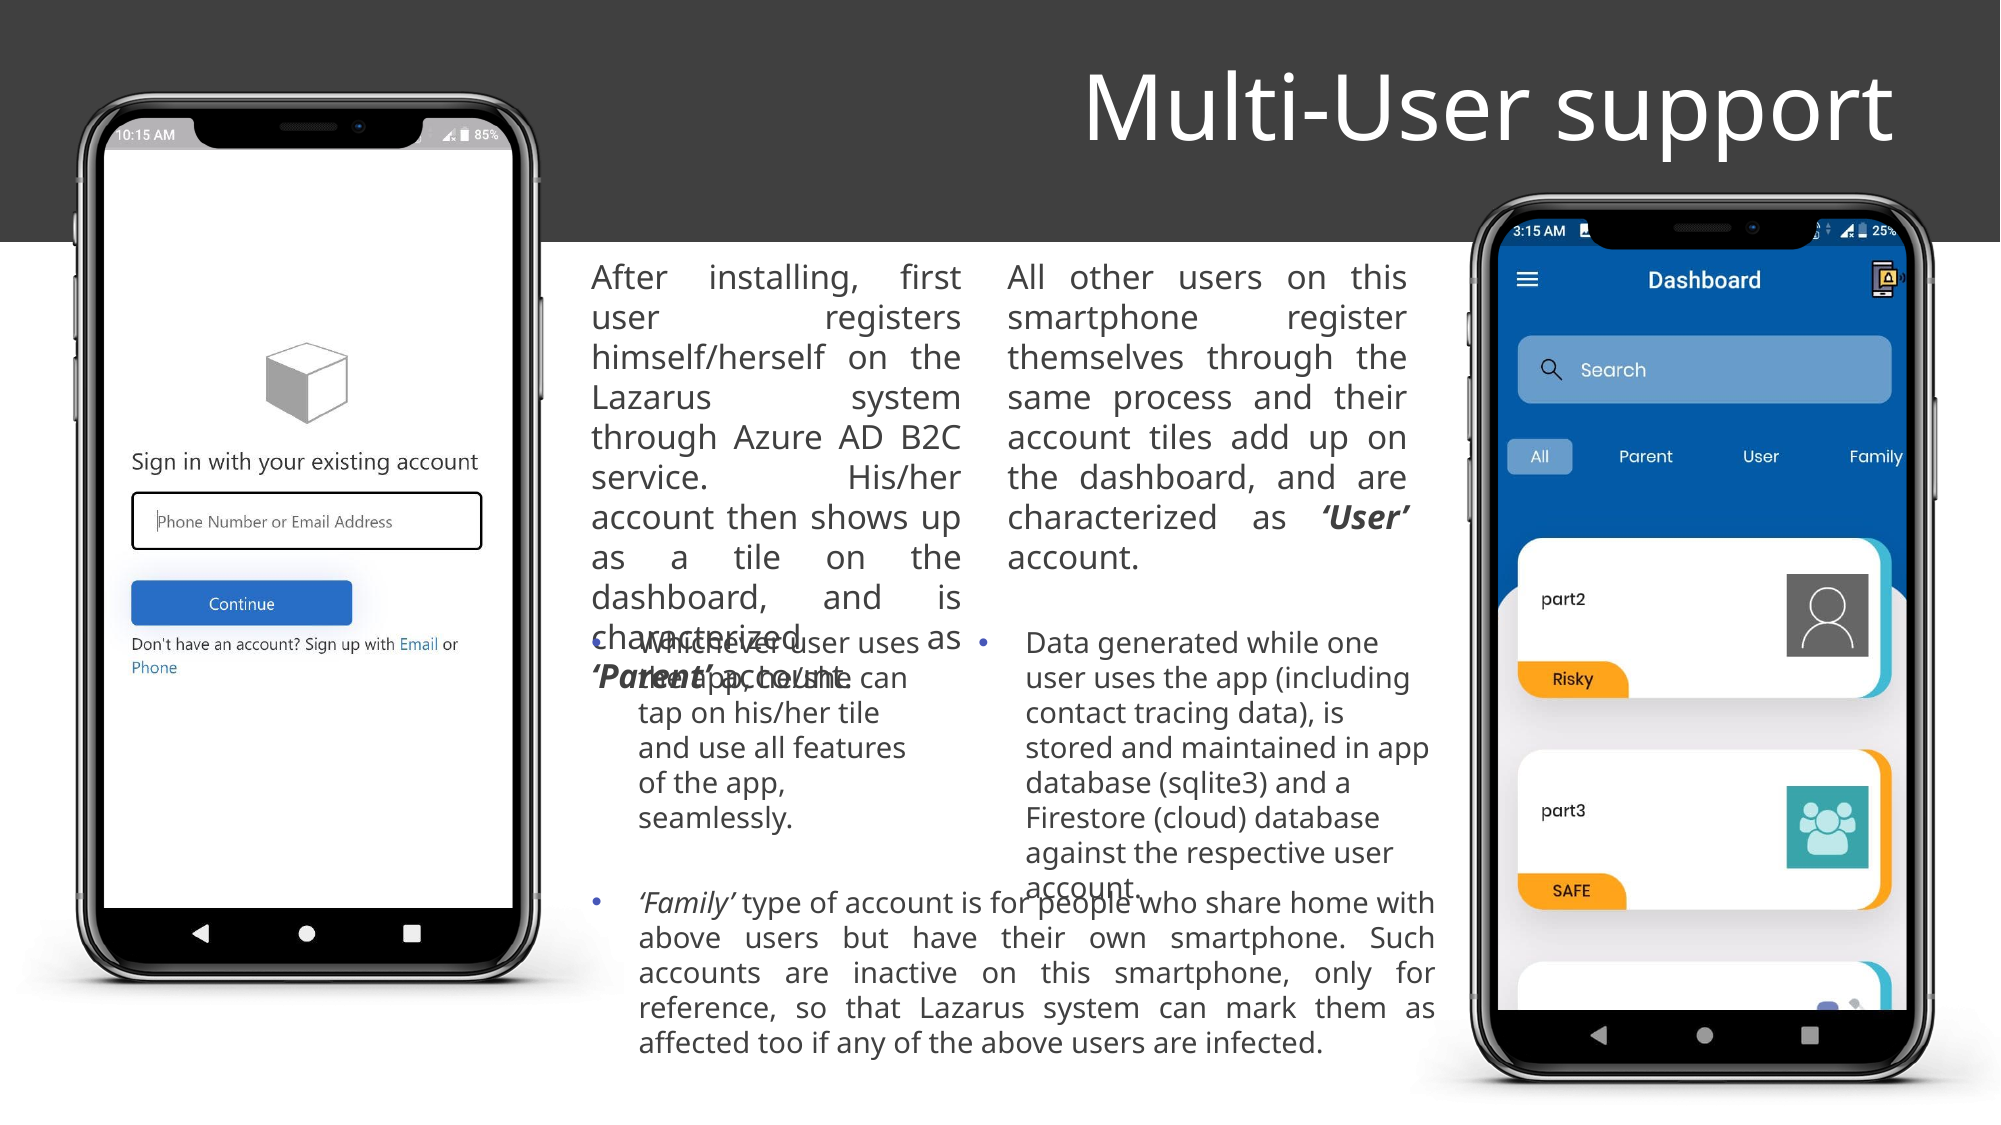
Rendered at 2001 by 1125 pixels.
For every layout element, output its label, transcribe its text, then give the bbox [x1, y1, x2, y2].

text_box All other users on this smartphone register themselves through the same process and their account tiles add up on the dashboard, and are characterized as ‘User’ account. [1007, 256, 1378, 499]
text_box Data generated while one user uses the app (including contact tracing data), is stored and maintained in app database (sqlite3) and a Firestore (cloud) database against the respective user account. [978, 624, 1378, 740]
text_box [1378, 192, 2000, 1114]
text_box [0, 0, 2000, 243]
text_box ‘Family’ type of account is for people who share home with above users but have their own smartphone. Such accounts are inactive on this smartphone, only for reference, so that Lazarus system can mark them as affected too if any of the above users are infected. [629, 884, 1378, 1000]
text_box Multi-User support [932, 61, 1896, 263]
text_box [0, 91, 629, 1014]
text_box After installing, first user registers himself/herself on the Lazarus system through Azure AD B2C service. His/her account then shows up as a tile on the dashboard, and is characterized as ‘Parent’ account. [629, 256, 963, 499]
text_box Whichever user uses the app, he/she can tap on his/her tile and use all features of the app, seamlessly. [629, 624, 933, 755]
